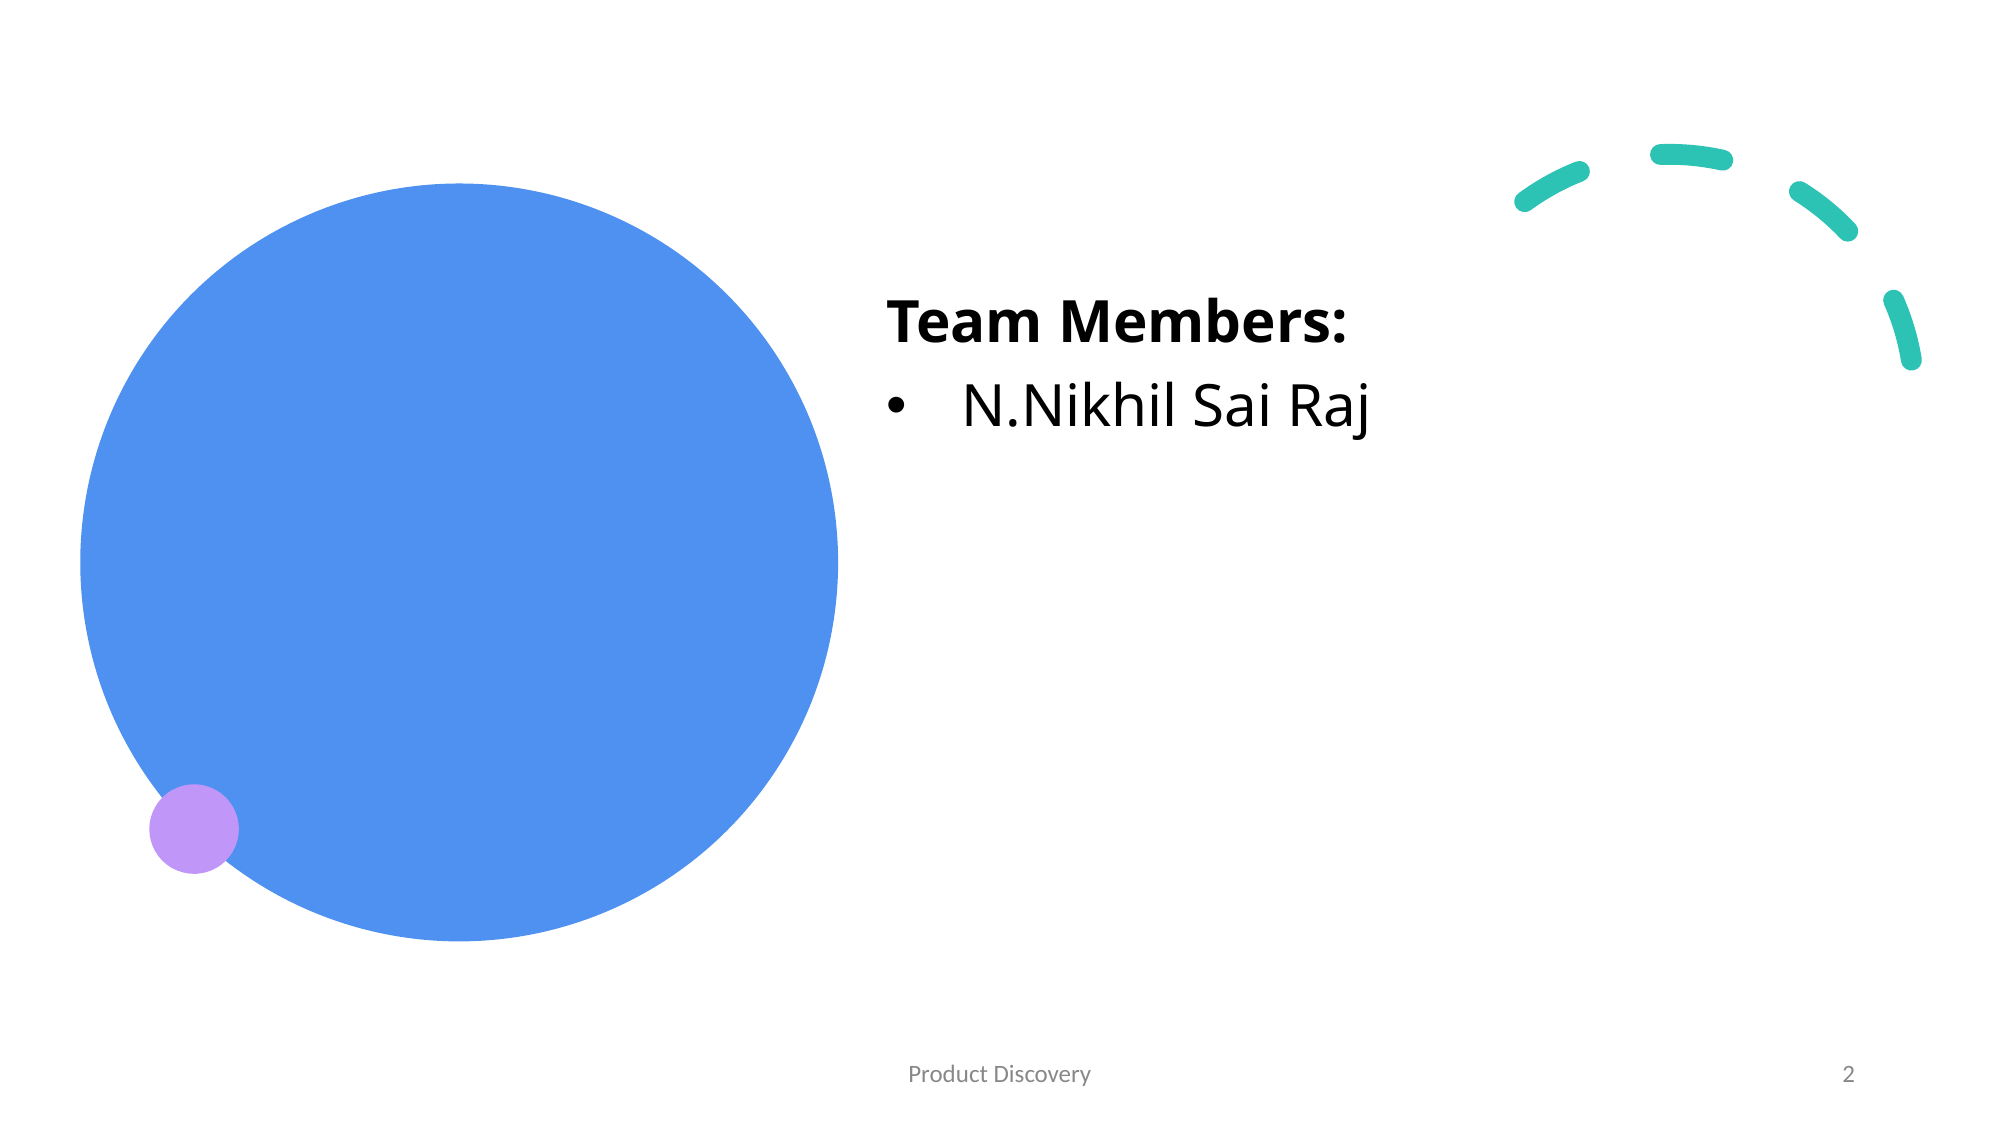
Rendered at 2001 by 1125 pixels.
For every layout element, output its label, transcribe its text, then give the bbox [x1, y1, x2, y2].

text_box Product Discovery [669, 1050, 1330, 1095]
slide_number 2 [1832, 1051, 1863, 1094]
list Team Members: N.Nikhil Sai Raj [878, 31, 1942, 700]
